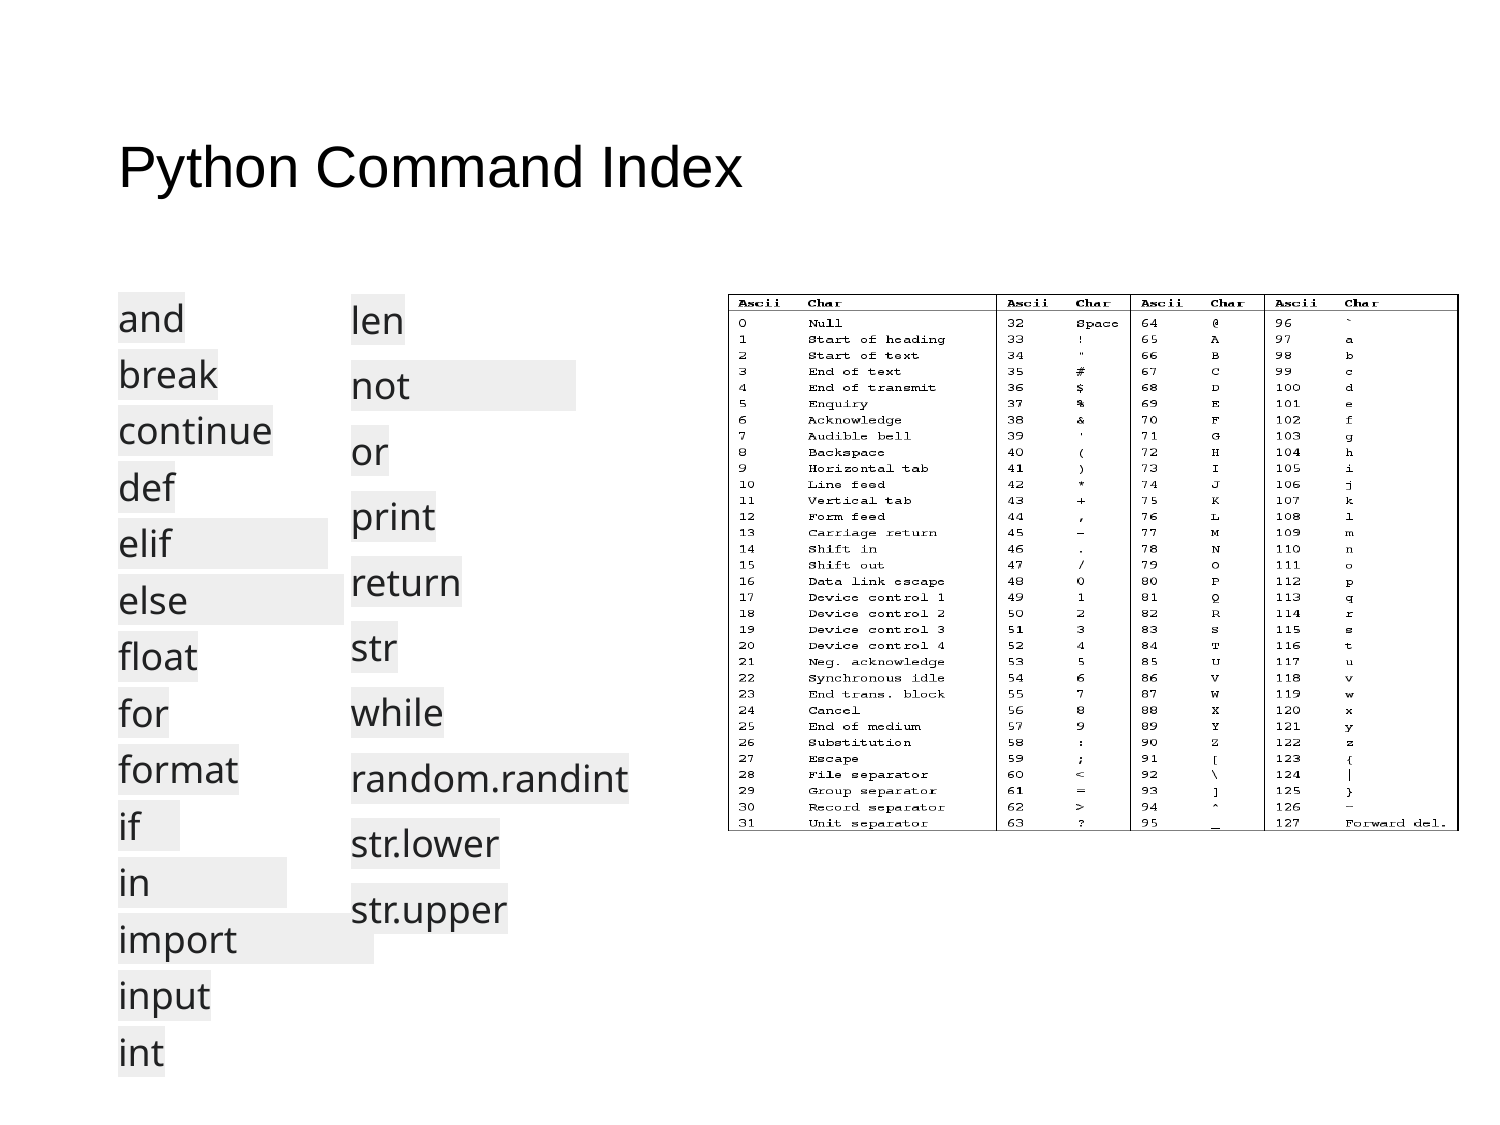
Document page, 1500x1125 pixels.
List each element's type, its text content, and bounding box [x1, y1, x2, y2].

text_box len not or print return str while random.randint str.lower str.upper [335, 287, 1138, 920]
title Python Command Index [103, 59, 1397, 278]
picture [728, 294, 1459, 831]
list and break continue def elif else float for format if in import input int [103, 299, 750, 1014]
